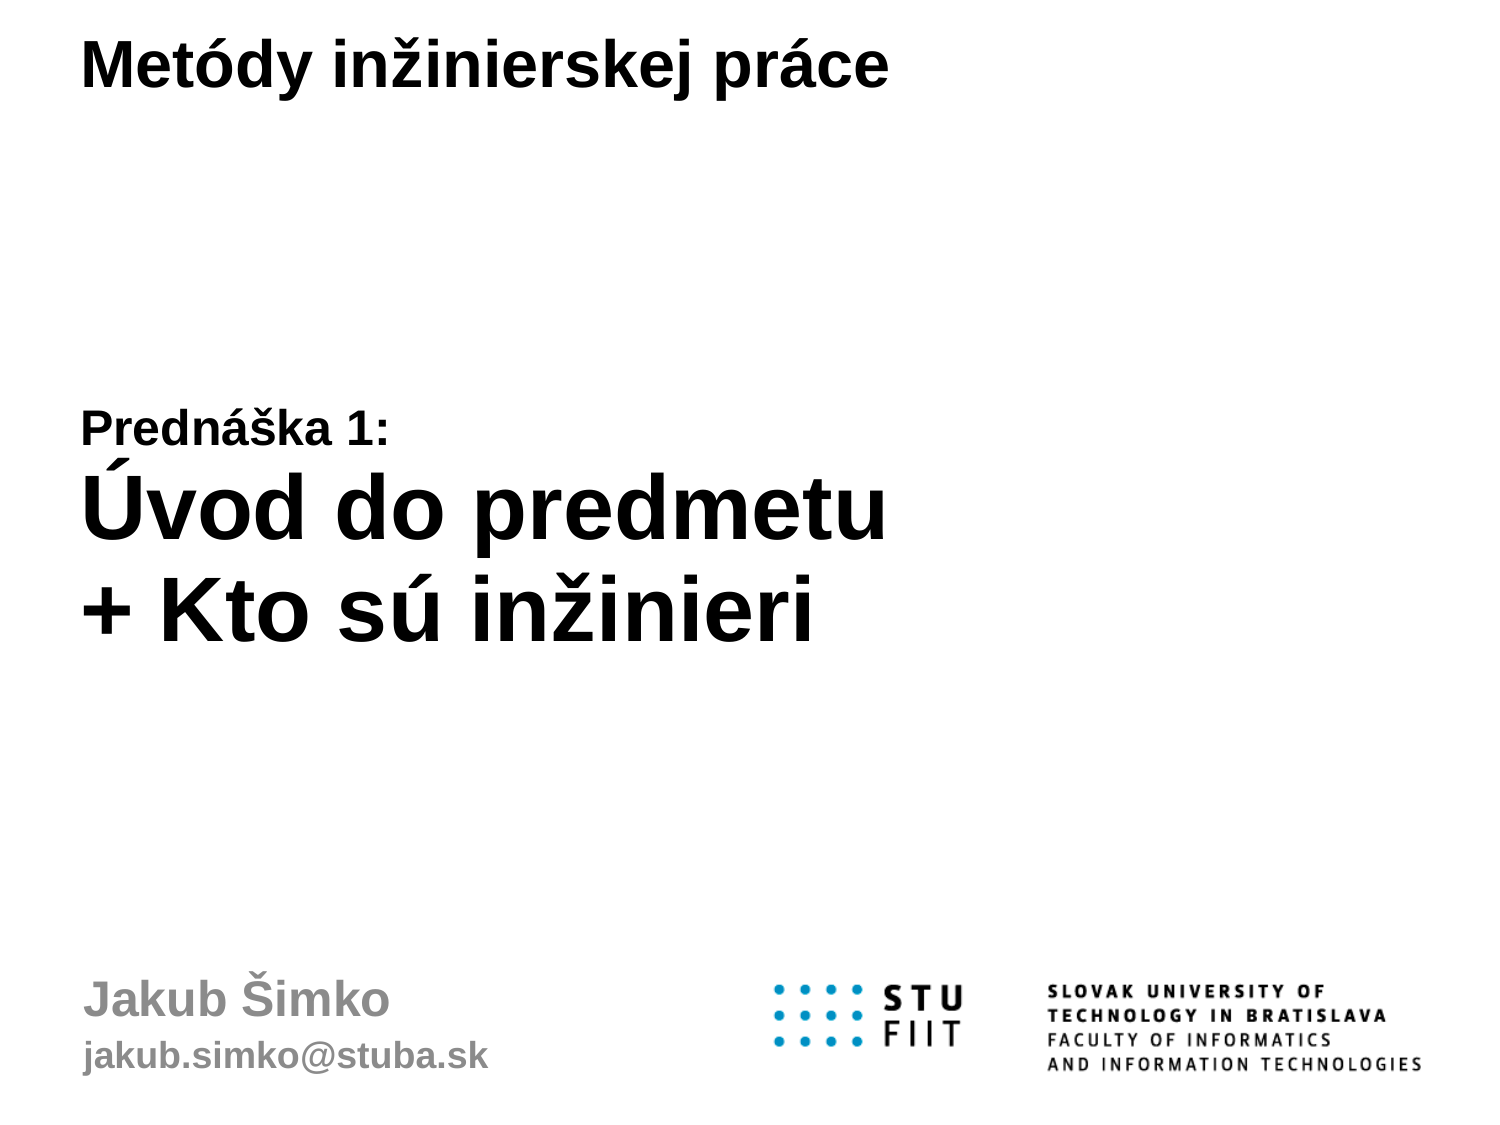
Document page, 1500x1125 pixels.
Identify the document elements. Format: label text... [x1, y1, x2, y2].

subtitle Jakub Šimko jakub.simko@stuba.sk [68, 964, 1279, 1106]
title Metódy inžinierskej práce Prednáška 1: Úvod do predmetu + Kto sú inžinieri [64, 19, 1447, 917]
picture [1279, 964, 1424, 1083]
